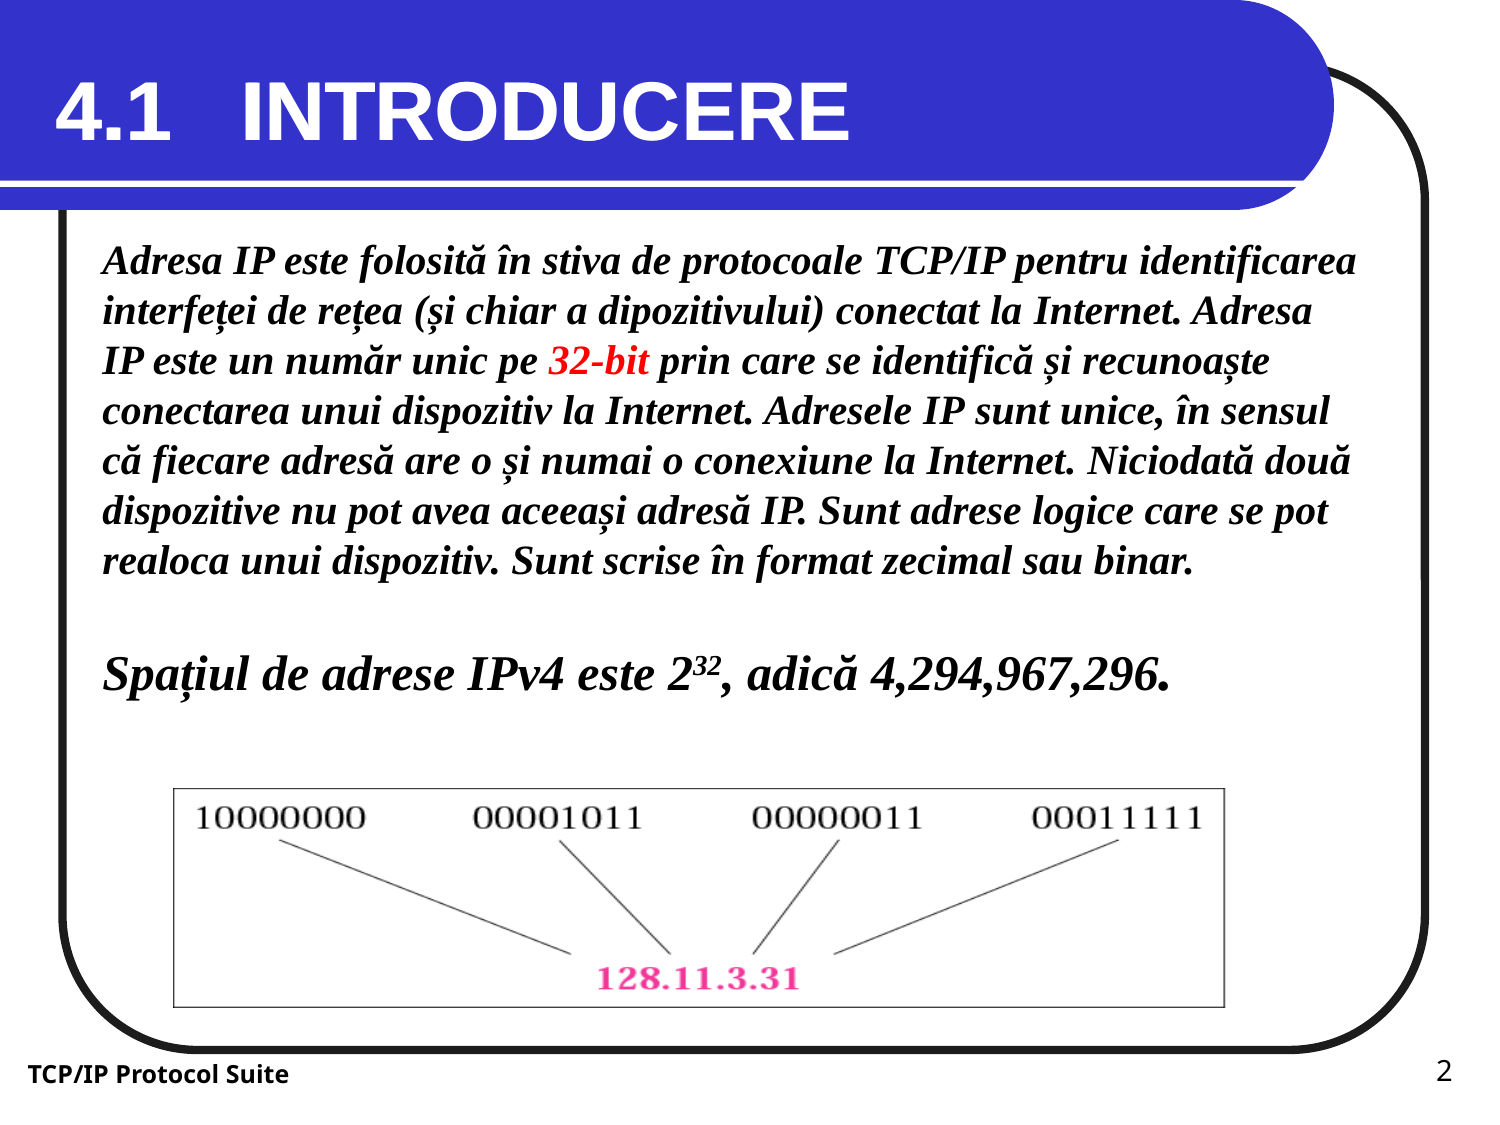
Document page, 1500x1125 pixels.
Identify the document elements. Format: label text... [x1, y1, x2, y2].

picture [173, 788, 1227, 1008]
footer TCP/IP Protocol Suite [12, 1050, 488, 1100]
slide_number 2 [1155, 1024, 1468, 1100]
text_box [0, 0, 1425, 1050]
